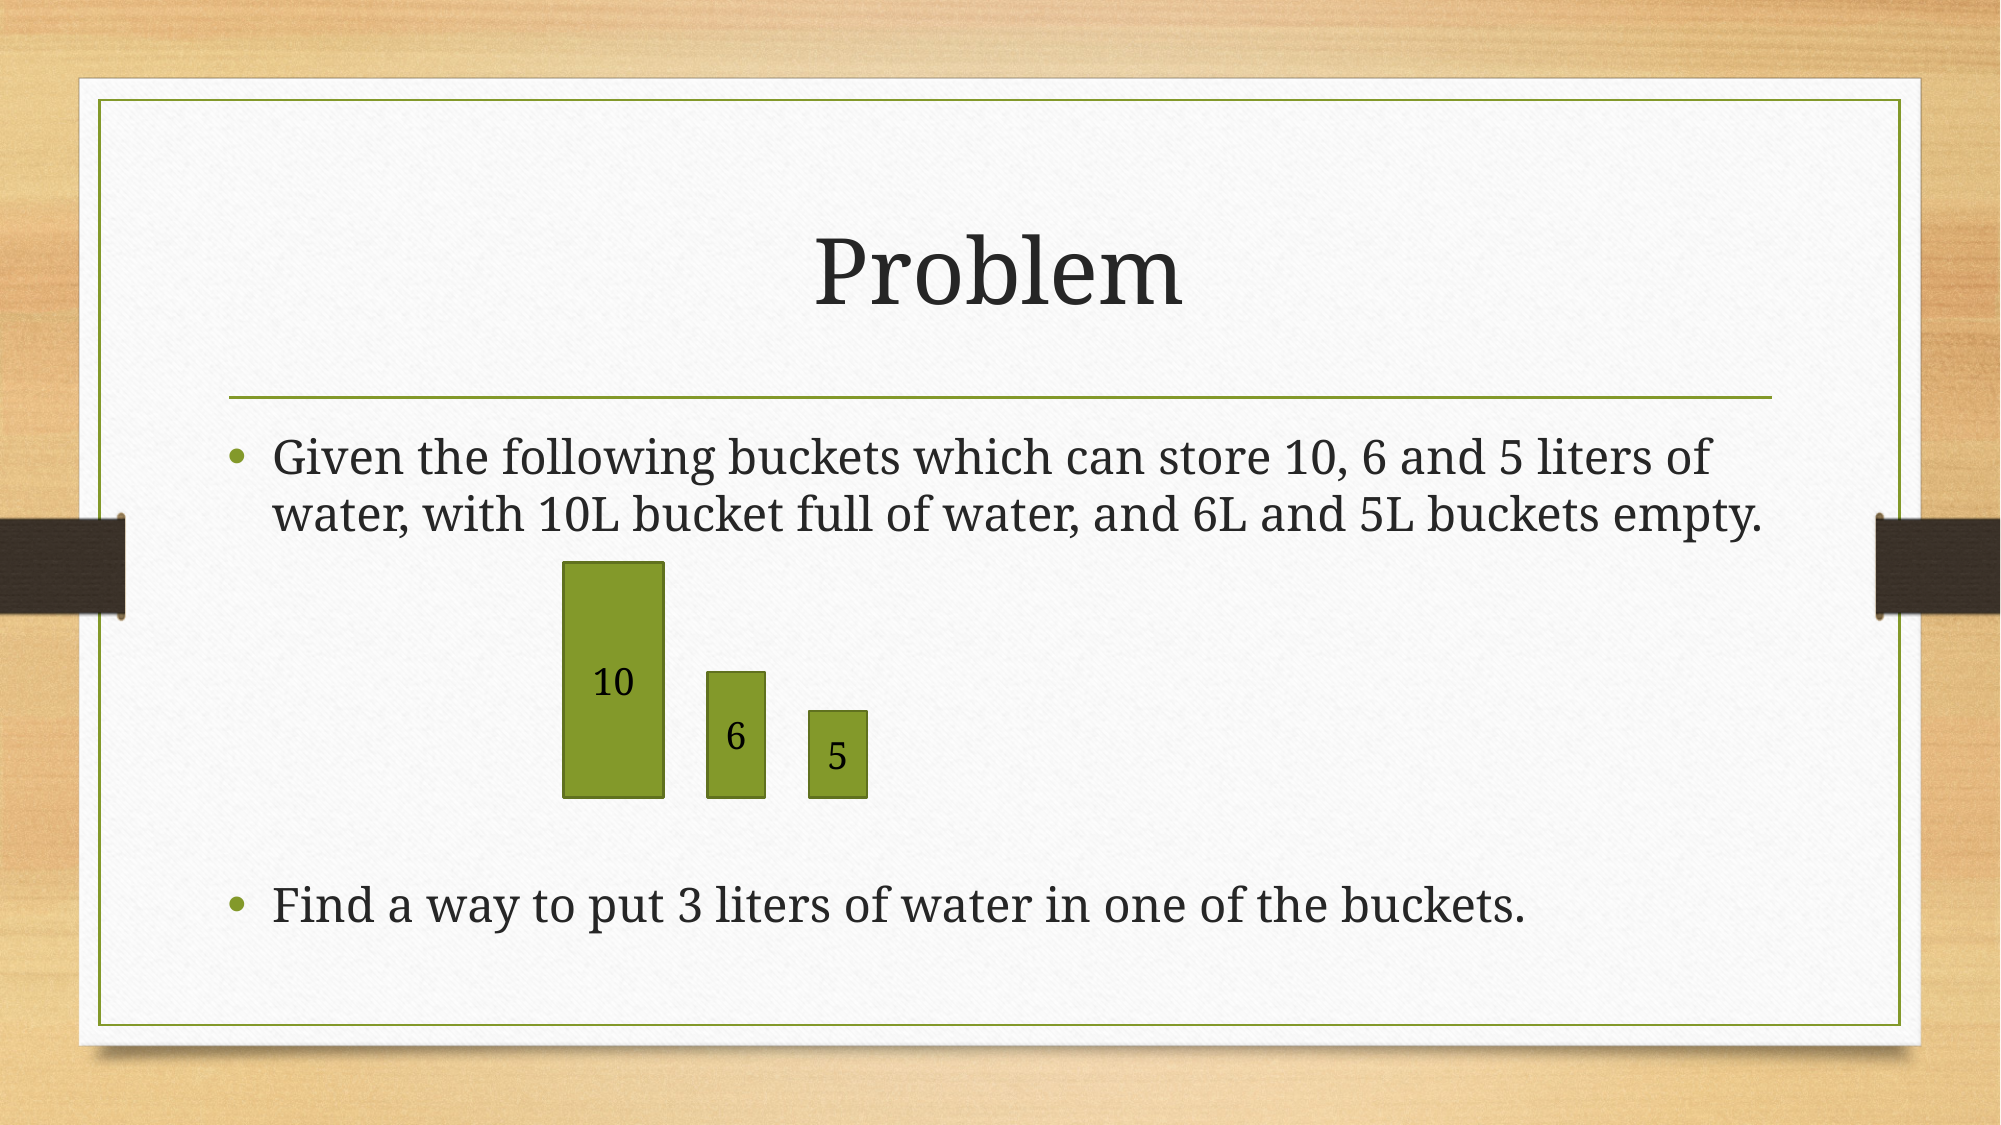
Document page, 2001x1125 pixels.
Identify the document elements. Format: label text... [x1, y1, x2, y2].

text_box 5 [808, 710, 868, 799]
picture [0, 0, 2001, 1125]
list Given the following buckets which can store 10, 6 and 5 liters of water, with 10L bucket full of water, and 6L and 5L buckets empty. Find a way to put 3 liters of water in one of the buckets. [212, 419, 1788, 964]
title Problem [212, 161, 1788, 375]
text_box 6 [706, 671, 766, 799]
text_box 10 [562, 561, 665, 799]
